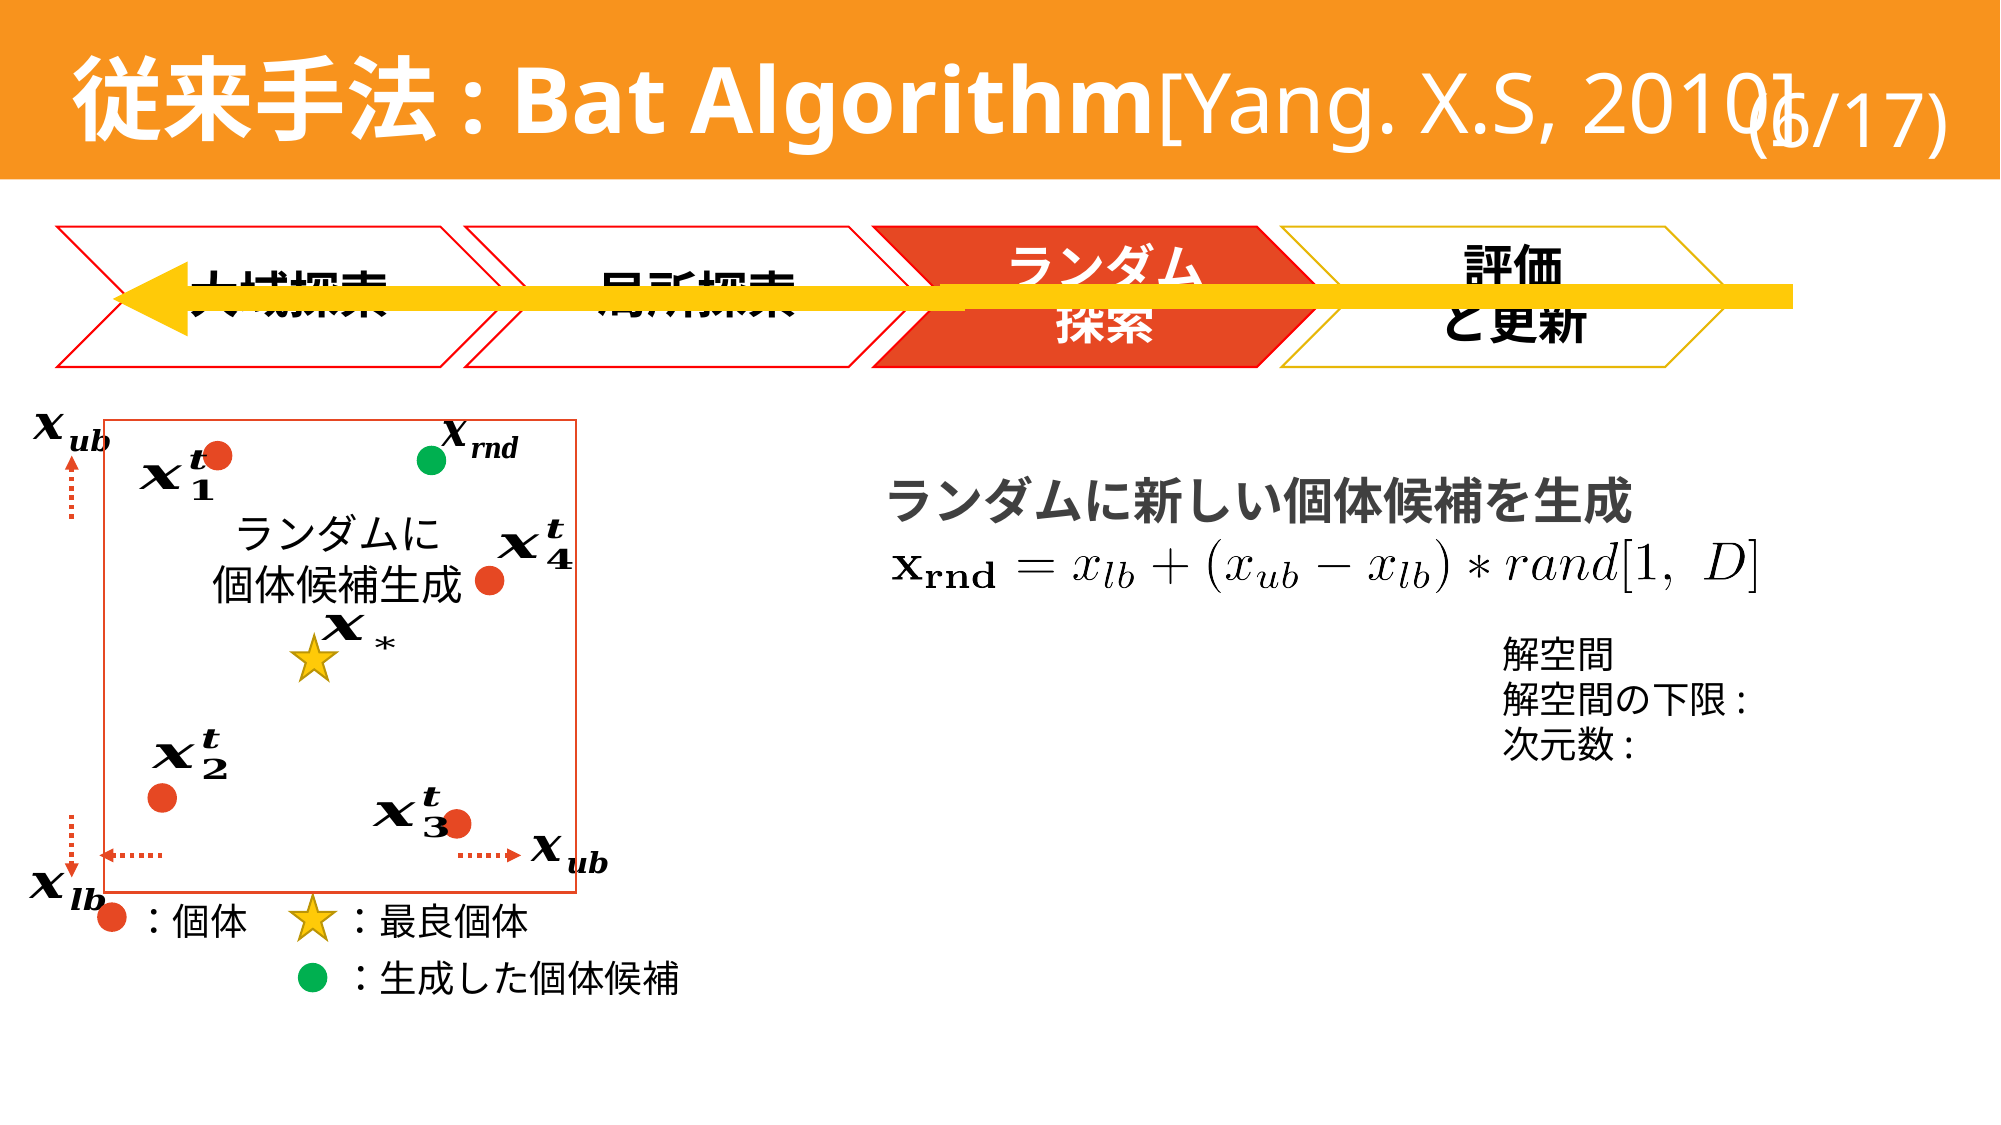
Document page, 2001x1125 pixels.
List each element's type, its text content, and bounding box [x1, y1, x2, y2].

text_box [56, 226, 1737, 368]
text_box [296, 961, 329, 994]
text_box ランダムに新しい個体候補を生成 [868, 462, 1692, 538]
picture [892, 539, 1756, 593]
title 従来手法: Bat Algorithm[Yang. X.S, 2010] [56, 0, 2000, 208]
text_box [103, 419, 577, 894]
text_box [287, 894, 338, 943]
text_box [96, 901, 128, 933]
